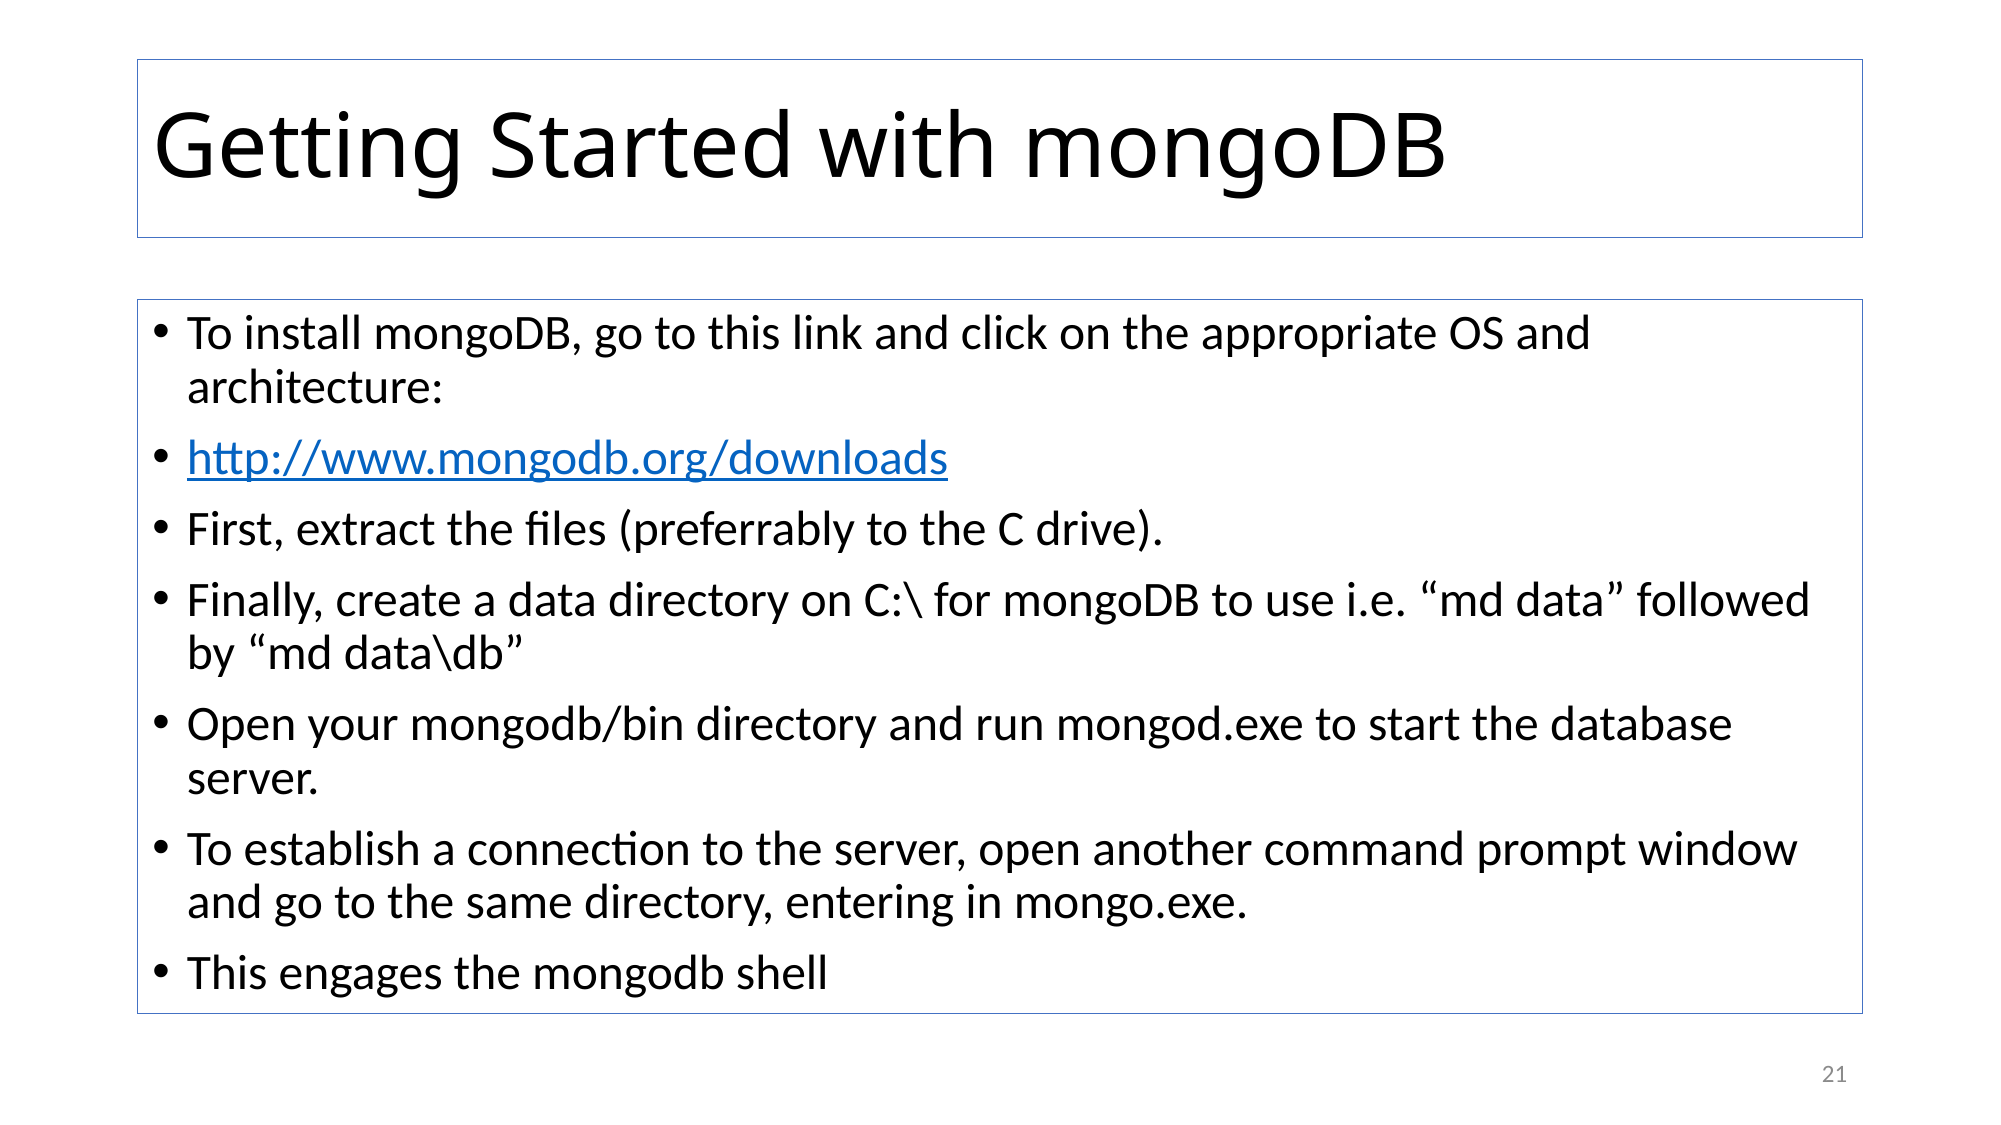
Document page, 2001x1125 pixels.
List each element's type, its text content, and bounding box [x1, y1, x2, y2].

slide_number 21 [1412, 1042, 1863, 1103]
list To install mongoDB, go to this link and click on the appropriate OS and architecture: http://www.mongodb.org/downloads First, extract the files (preferrably to the C drive). Finally, create a data directory on C:\ for mongoDB to use i.e. “md data” followed by “md data\db” Open your mongodb/bin directory and run mongod.exe to start the database server. To establish a connection to the server, open another command prompt window and go to the same directory, entering in mongo.exe. This engages the mongodb shell [137, 299, 1863, 1014]
title Getting Started with mongoDB [137, 59, 1863, 238]
